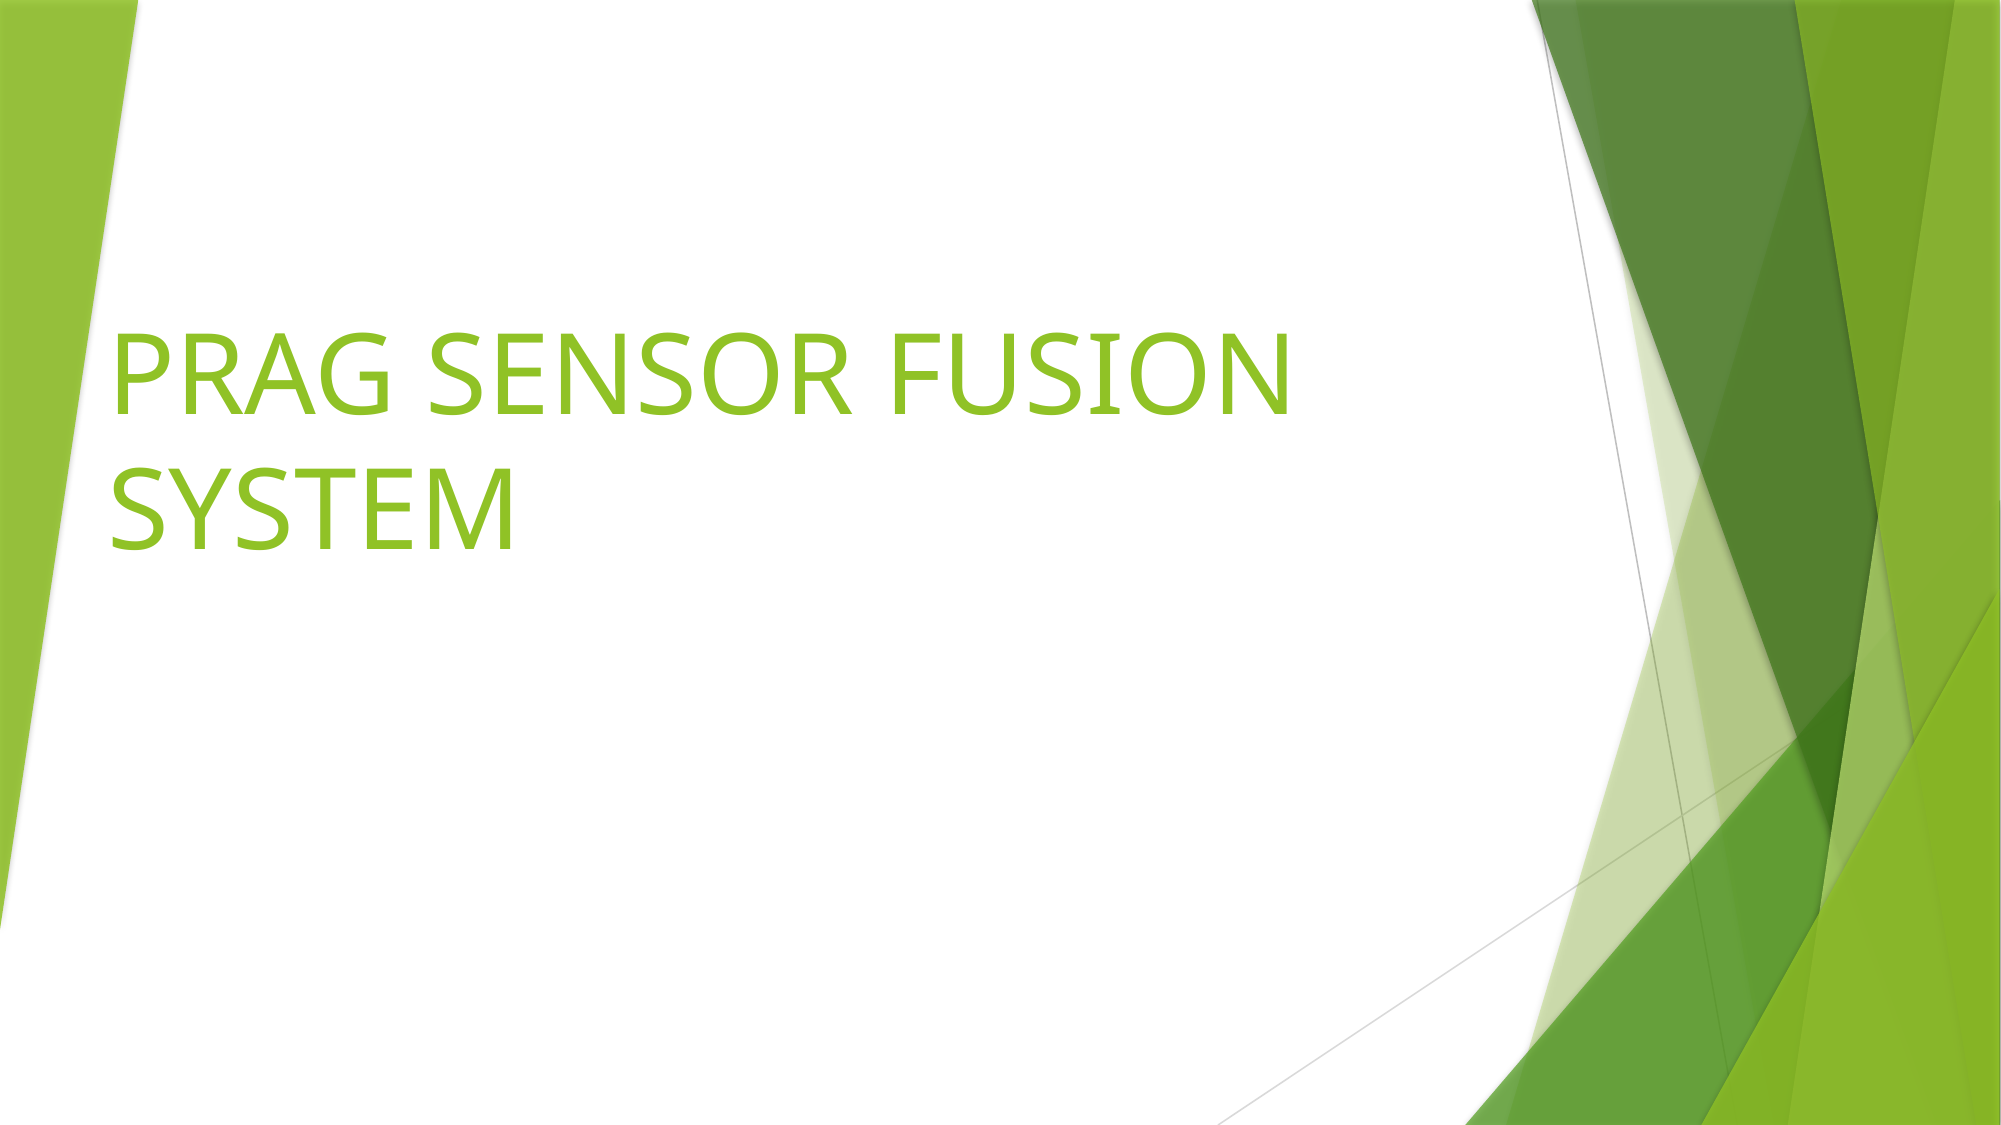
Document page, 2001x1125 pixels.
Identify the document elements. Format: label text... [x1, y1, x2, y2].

title PRAG SENSOR FUSION SYSTEM [92, 309, 1638, 580]
